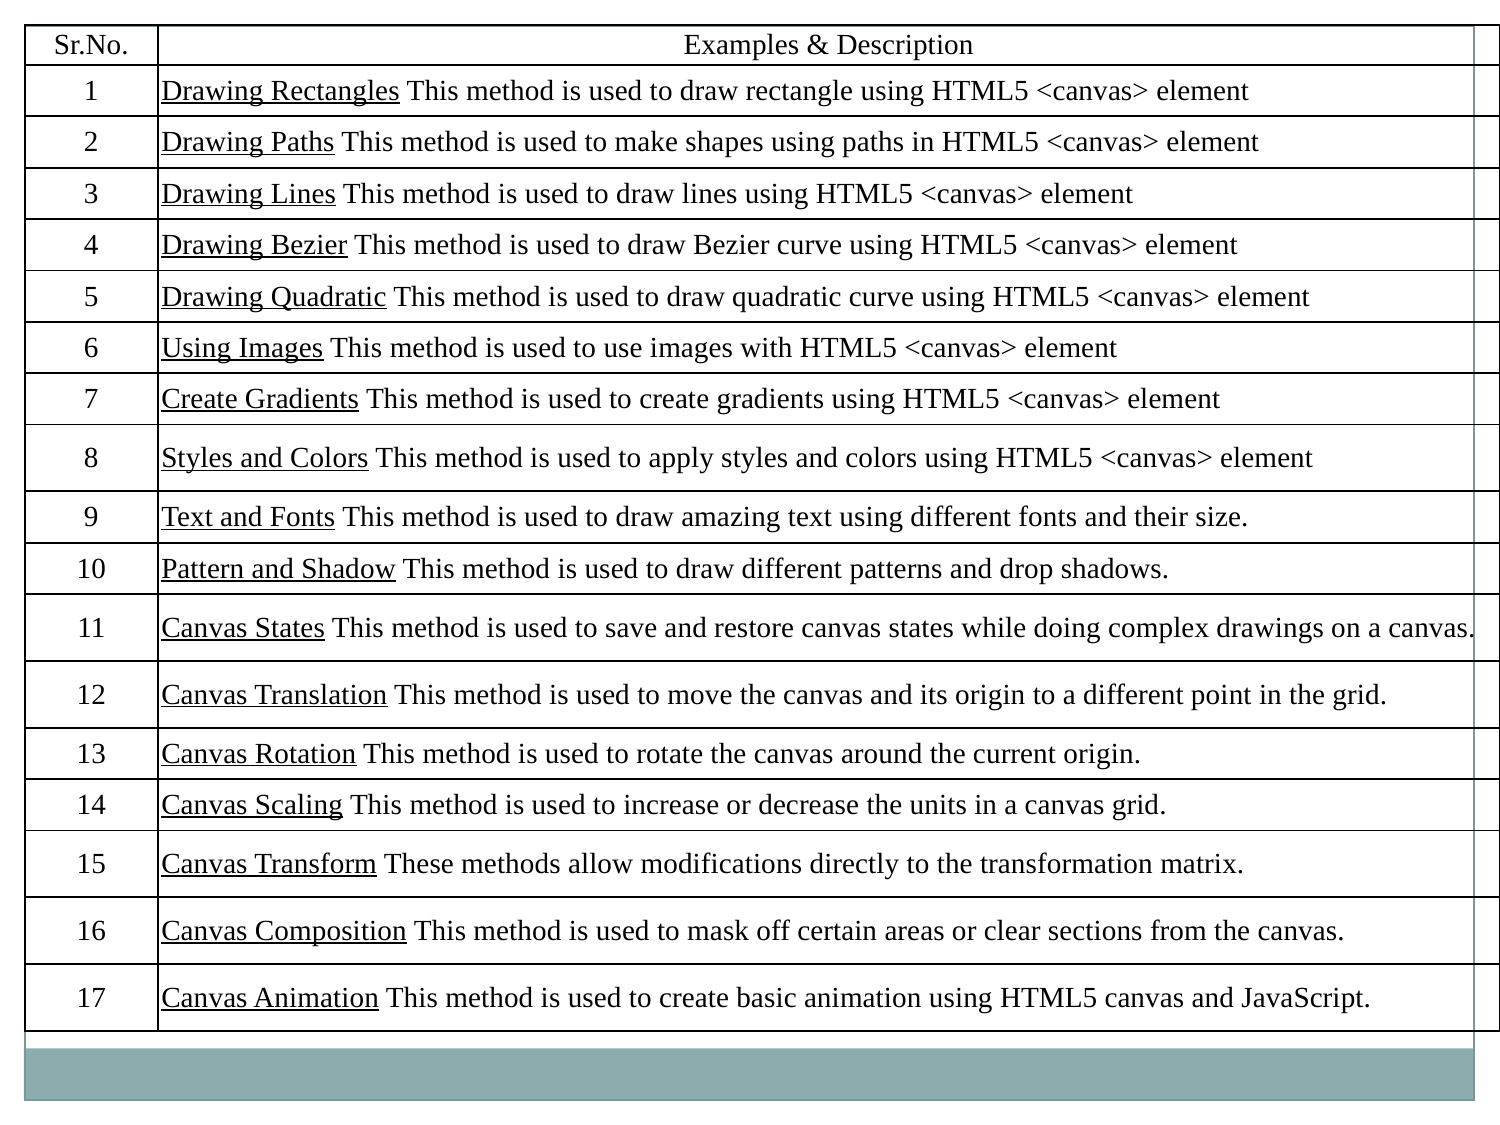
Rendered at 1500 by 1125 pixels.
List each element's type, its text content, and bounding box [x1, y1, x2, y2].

table_cell 9 [26, 492, 157, 542]
table_cell 13 [26, 729, 157, 778]
table_cell Canvas Transform These methods allow modifications directly to the transformation matrix. [159, 831, 1499, 896]
table_cell Canvas States This method is used to save and restore canvas states while doing complex drawings on a canvas. [159, 595, 1499, 660]
table_cell Canvas Translation This method is used to move the canvas and its origin to a different point in the grid. [159, 662, 1499, 727]
table_cell 8 [26, 425, 157, 490]
table_cell 4 [26, 220, 157, 270]
table_cell Drawing Paths This method is used to make shapes using paths in HTML5 <canvas> element [159, 117, 1499, 167]
table_cell 3 [26, 169, 157, 218]
table_cell Canvas Composition This method is used to mask off certain areas or clear sections from the canvas. [159, 898, 1499, 963]
table_header Sr.No. [26, 26, 157, 64]
table_cell 12 [26, 662, 157, 727]
table_cell 16 [26, 898, 157, 963]
table_cell Styles and Colors This method is used to apply styles and colors using HTML5 <canvas> element [159, 425, 1499, 490]
table_cell Create Gradients This method is used to create gradients using HTML5 <canvas> element [159, 374, 1499, 424]
table_cell 15 [26, 831, 157, 896]
table_cell 6 [26, 323, 157, 372]
table_cell 5 [26, 271, 157, 321]
table_cell 1 [26, 66, 157, 115]
table_header Examples & Description [159, 26, 1499, 64]
table_cell 2 [26, 117, 157, 167]
table_cell Pattern and Shadow This method is used to draw different patterns and drop shadows. [159, 544, 1499, 593]
table_cell Drawing Rectangles This method is used to draw rectangle using HTML5 <canvas> element [159, 66, 1499, 115]
table_cell 11 [26, 595, 157, 660]
table_cell 7 [26, 374, 157, 424]
table_cell Text and Fonts This method is used to draw amazing text using different fonts and their size. [159, 492, 1499, 542]
table_cell Canvas Scaling This method is used to increase or decrease the units in a canvas grid. [159, 780, 1499, 830]
table_cell Canvas Animation This method is used to create basic animation using HTML5 canvas and JavaScript. [159, 965, 1499, 1030]
table_cell Drawing Bezier This method is used to draw Bezier curve using HTML5 <canvas> element [159, 220, 1499, 270]
table_cell Drawing Quadratic This method is used to draw quadratic curve using HTML5 <canvas> element [159, 271, 1499, 321]
table_cell 10 [26, 544, 157, 593]
table_cell Drawing Lines This method is used to draw lines using HTML5 <canvas> element [159, 169, 1499, 218]
table_cell Using Images This method is used to use images with HTML5 <canvas> element [159, 323, 1499, 372]
table_cell Canvas Rotation This method is used to rotate the canvas around the current origin. [159, 729, 1499, 778]
table_cell 17 [26, 965, 157, 1030]
table_cell 14 [26, 780, 157, 830]
